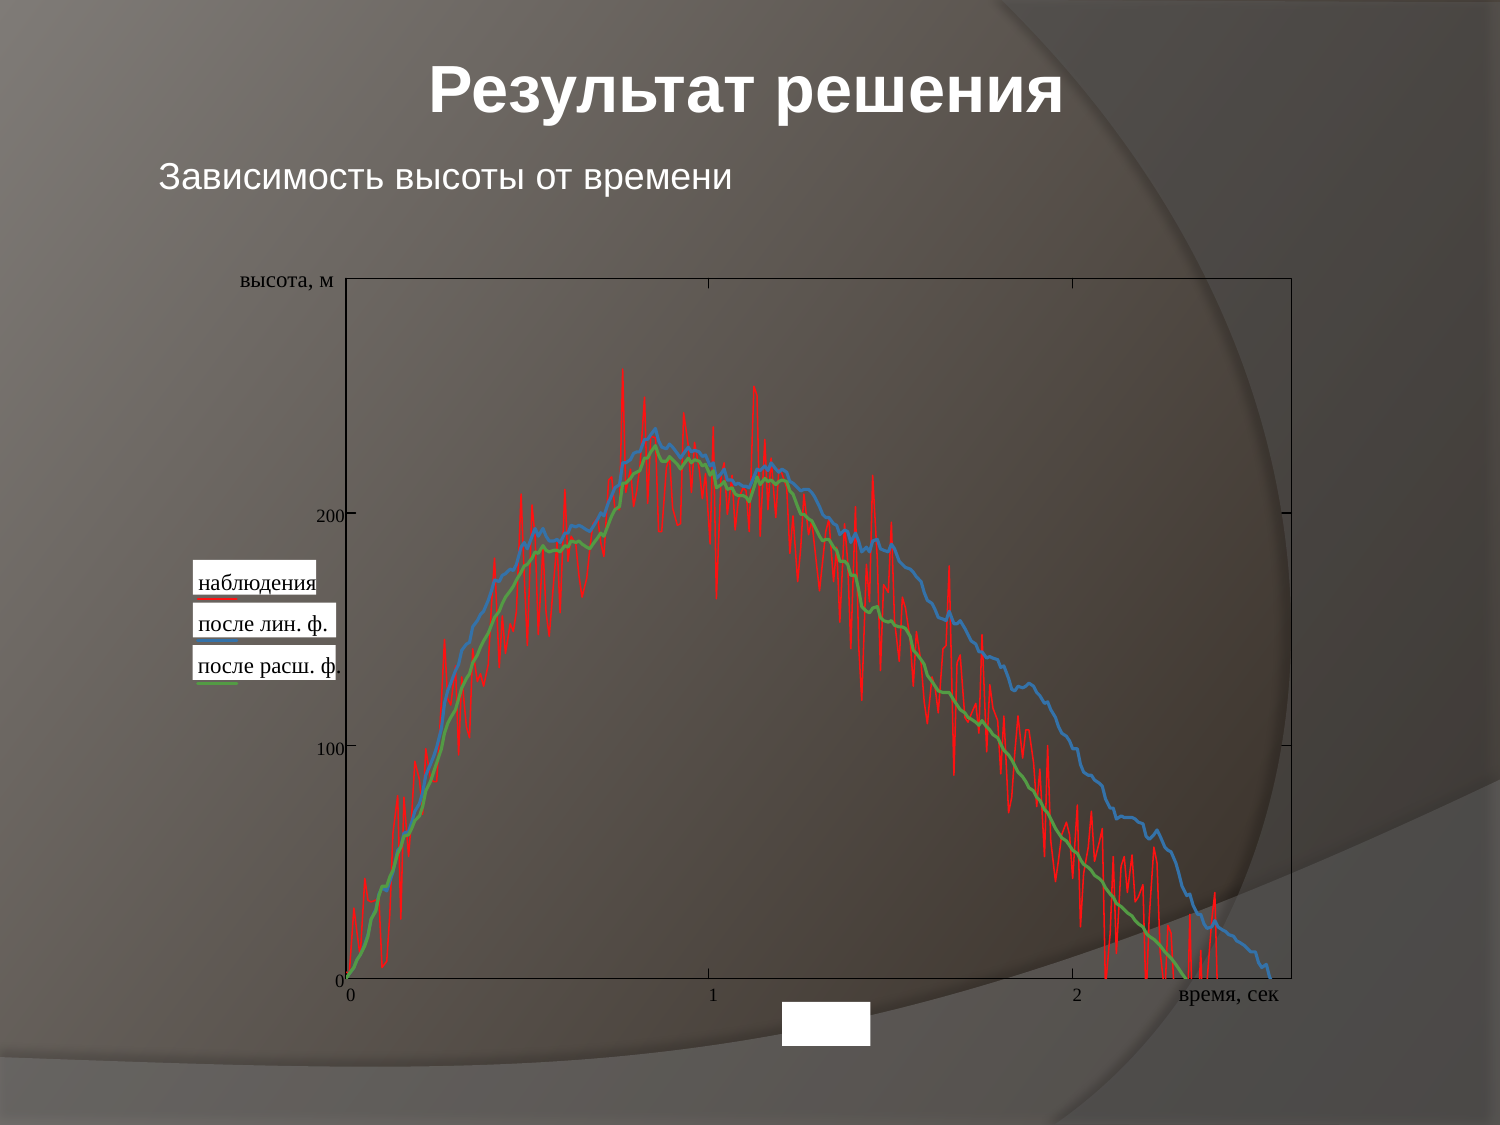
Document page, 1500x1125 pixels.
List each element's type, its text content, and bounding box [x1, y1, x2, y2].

text_box Зависимость высоты от времени [143, 144, 749, 205]
picture [183, 248, 1317, 1051]
text_box Результат решения [413, 38, 1081, 134]
